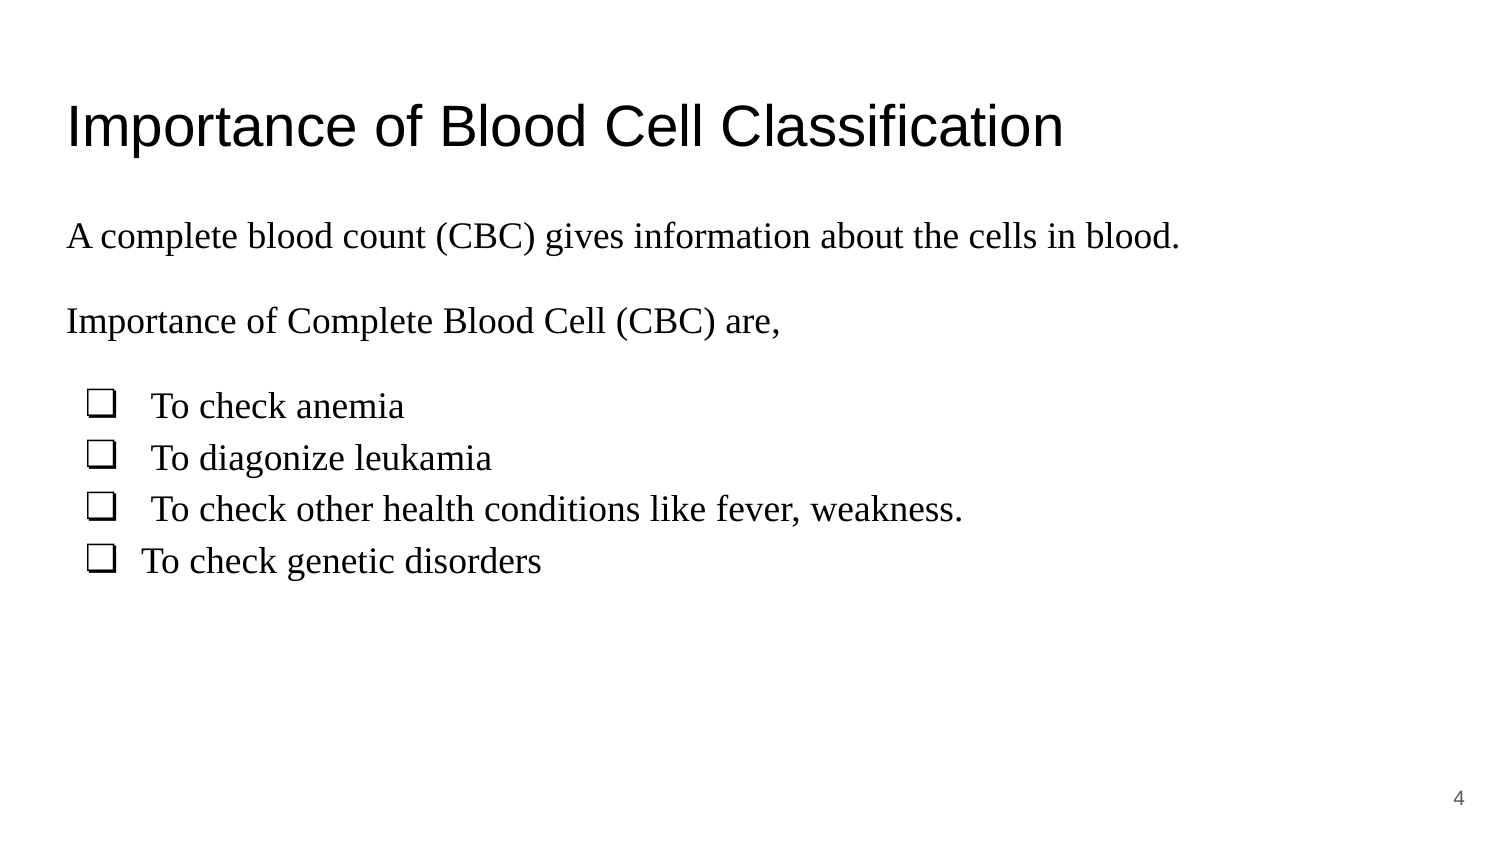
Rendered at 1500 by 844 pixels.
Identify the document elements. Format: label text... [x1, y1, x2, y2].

title Importance of Blood Cell Classification [51, 72, 1449, 167]
slide_number ‹#› [1389, 764, 1480, 830]
list A complete blood count (CBC) gives information about the cells in blood. Importance of Complete Blood Cell (CBC) are, To check anemia To diagonize leukamia To check other health conditions like fever, weakness. To check genetic disorders [51, 189, 1449, 750]
